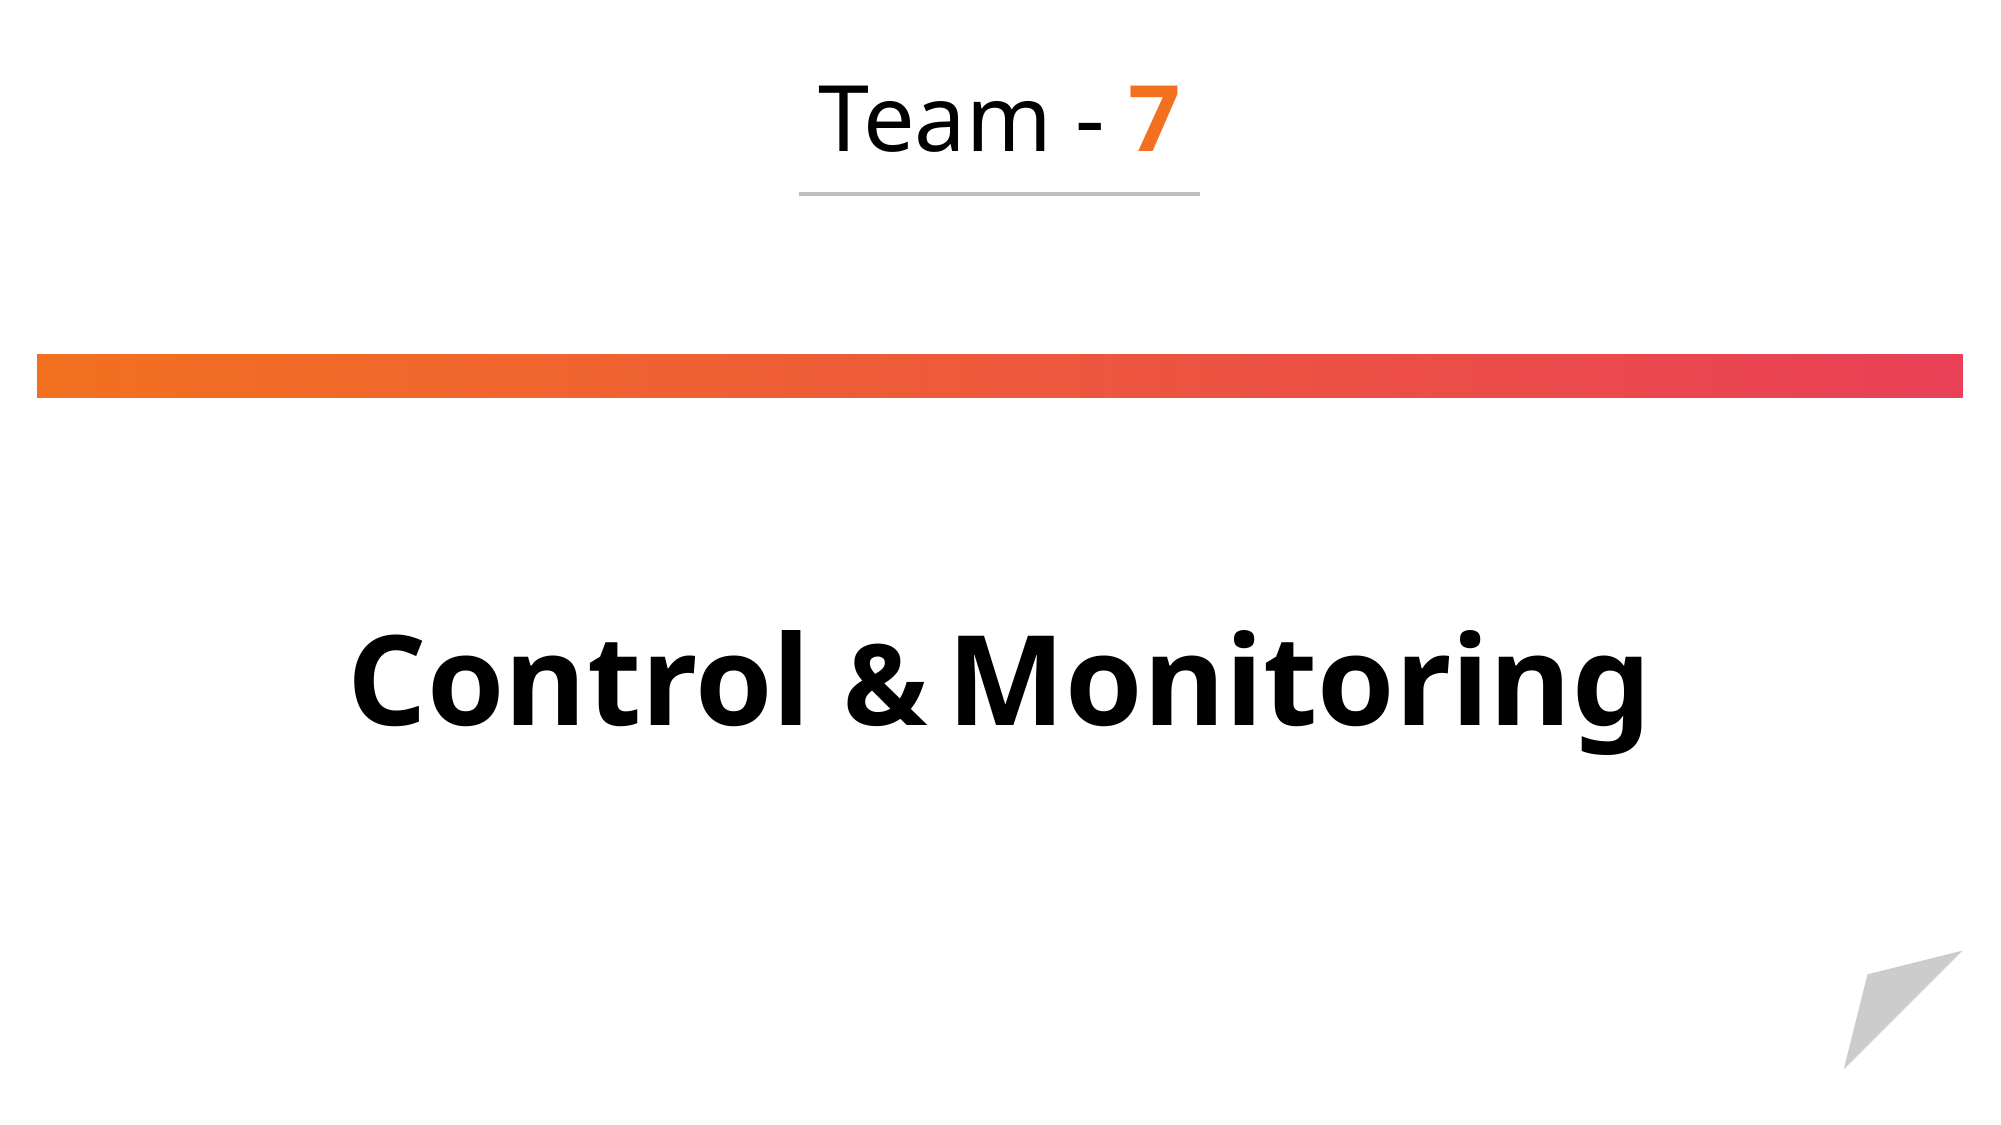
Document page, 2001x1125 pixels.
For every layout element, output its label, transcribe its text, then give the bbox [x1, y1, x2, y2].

title Control & Monitoring [137, 447, 1863, 923]
text_box Team - 7 [137, 59, 1863, 185]
